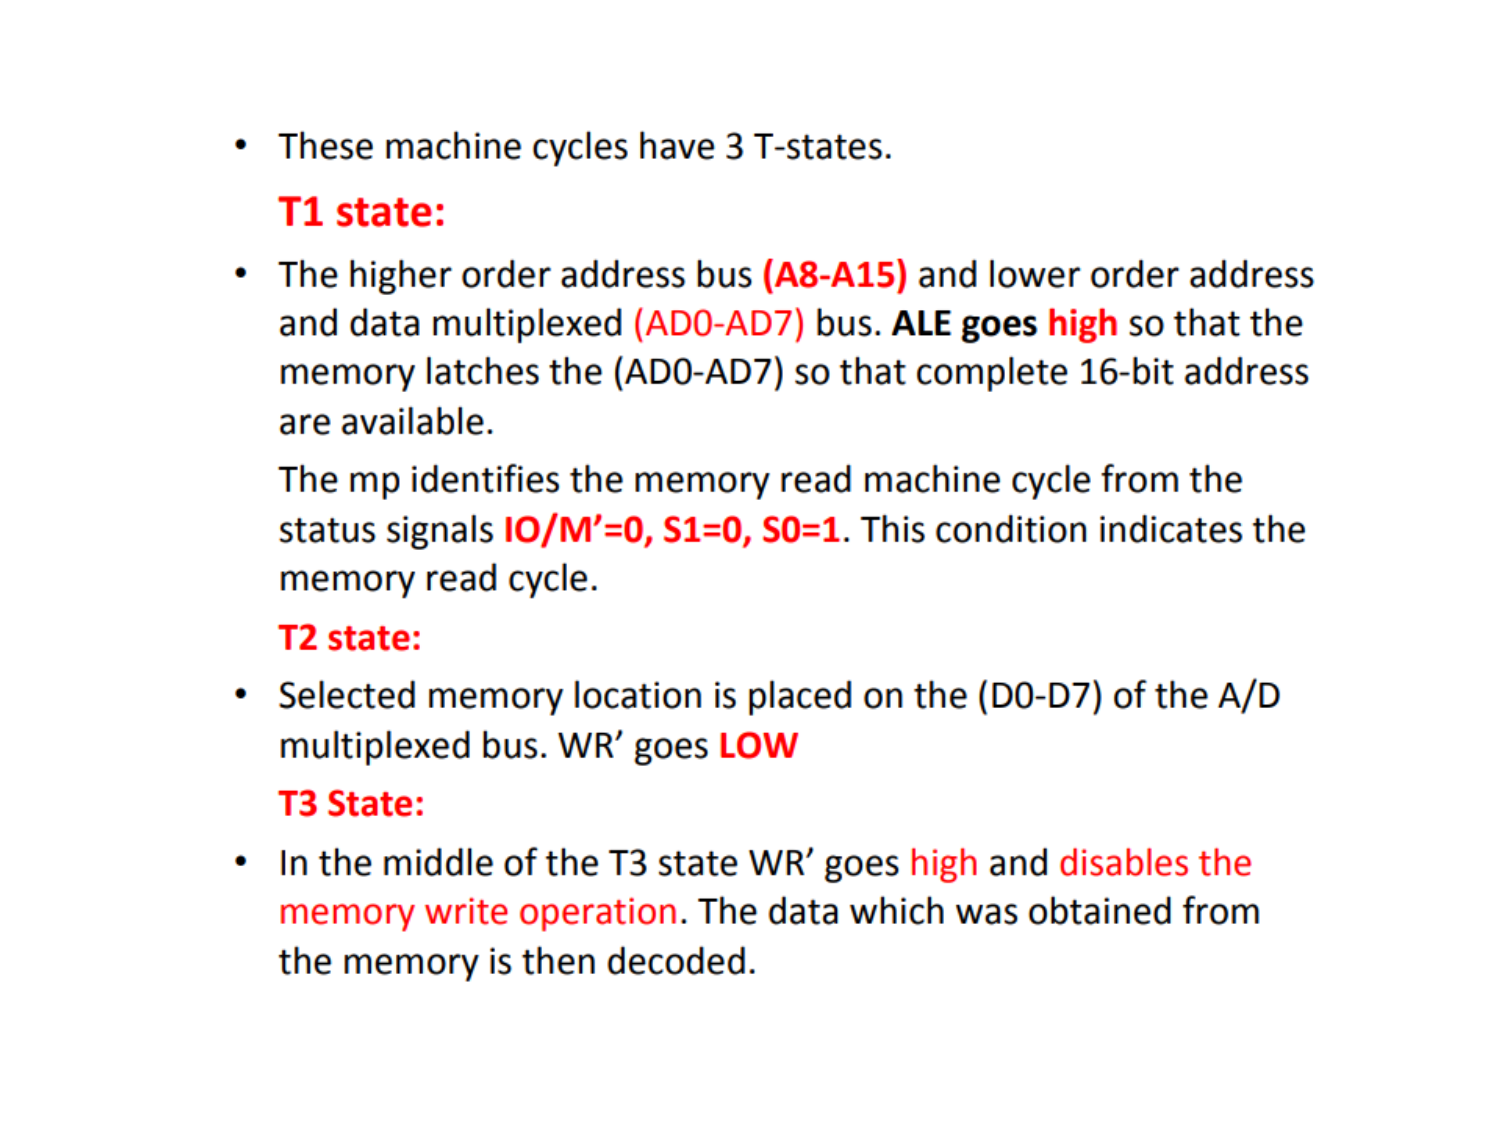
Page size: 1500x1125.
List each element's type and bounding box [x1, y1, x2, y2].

picture [176, 126, 1324, 999]
